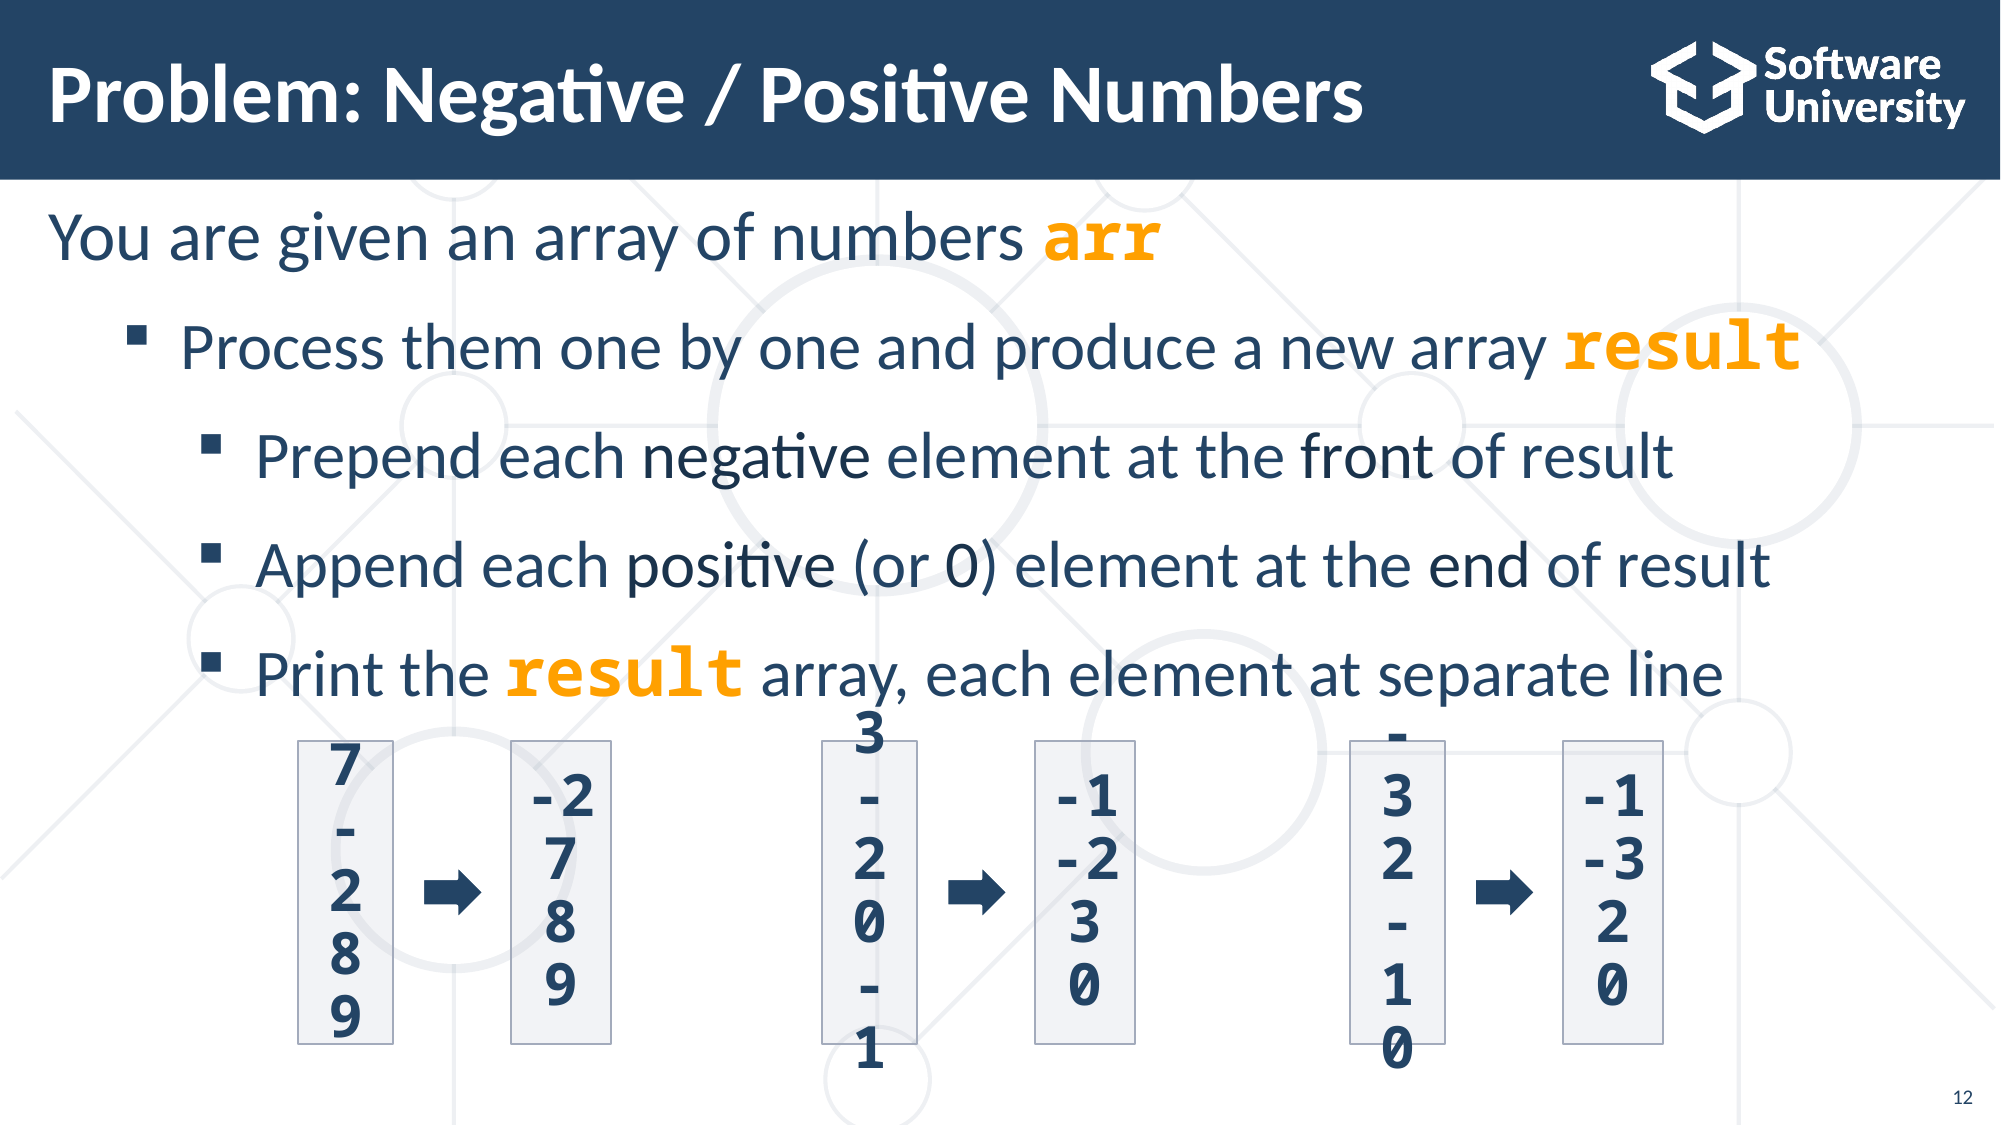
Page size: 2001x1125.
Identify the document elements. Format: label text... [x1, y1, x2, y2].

text_box -1 -2 3 0 [1034, 741, 1135, 1044]
text_box -3 2 -1 0 [1350, 741, 1445, 1044]
text_box 7 -2 8 9 [298, 741, 394, 1044]
text_box -1 -3 2 0 [1562, 741, 1663, 1044]
slide_number 12 [1927, 1067, 1989, 1117]
text_box [420, 862, 487, 923]
picture [1651, 41, 1966, 134]
title Problem: Negative / Positive Numbers [31, 16, 1625, 162]
list You are given an array of numbers arr Process them one by one and produce a new array result Prepend each negative element at the front of result Append each positive (or 0) element at the end of result Print the result array, each element at separate line [31, 179, 1969, 1093]
text_box -2 7 8 9 [510, 741, 611, 1044]
text_box [944, 862, 1011, 923]
text_box [1471, 862, 1539, 923]
text_box 3 -2 0 -1 [822, 741, 918, 1044]
